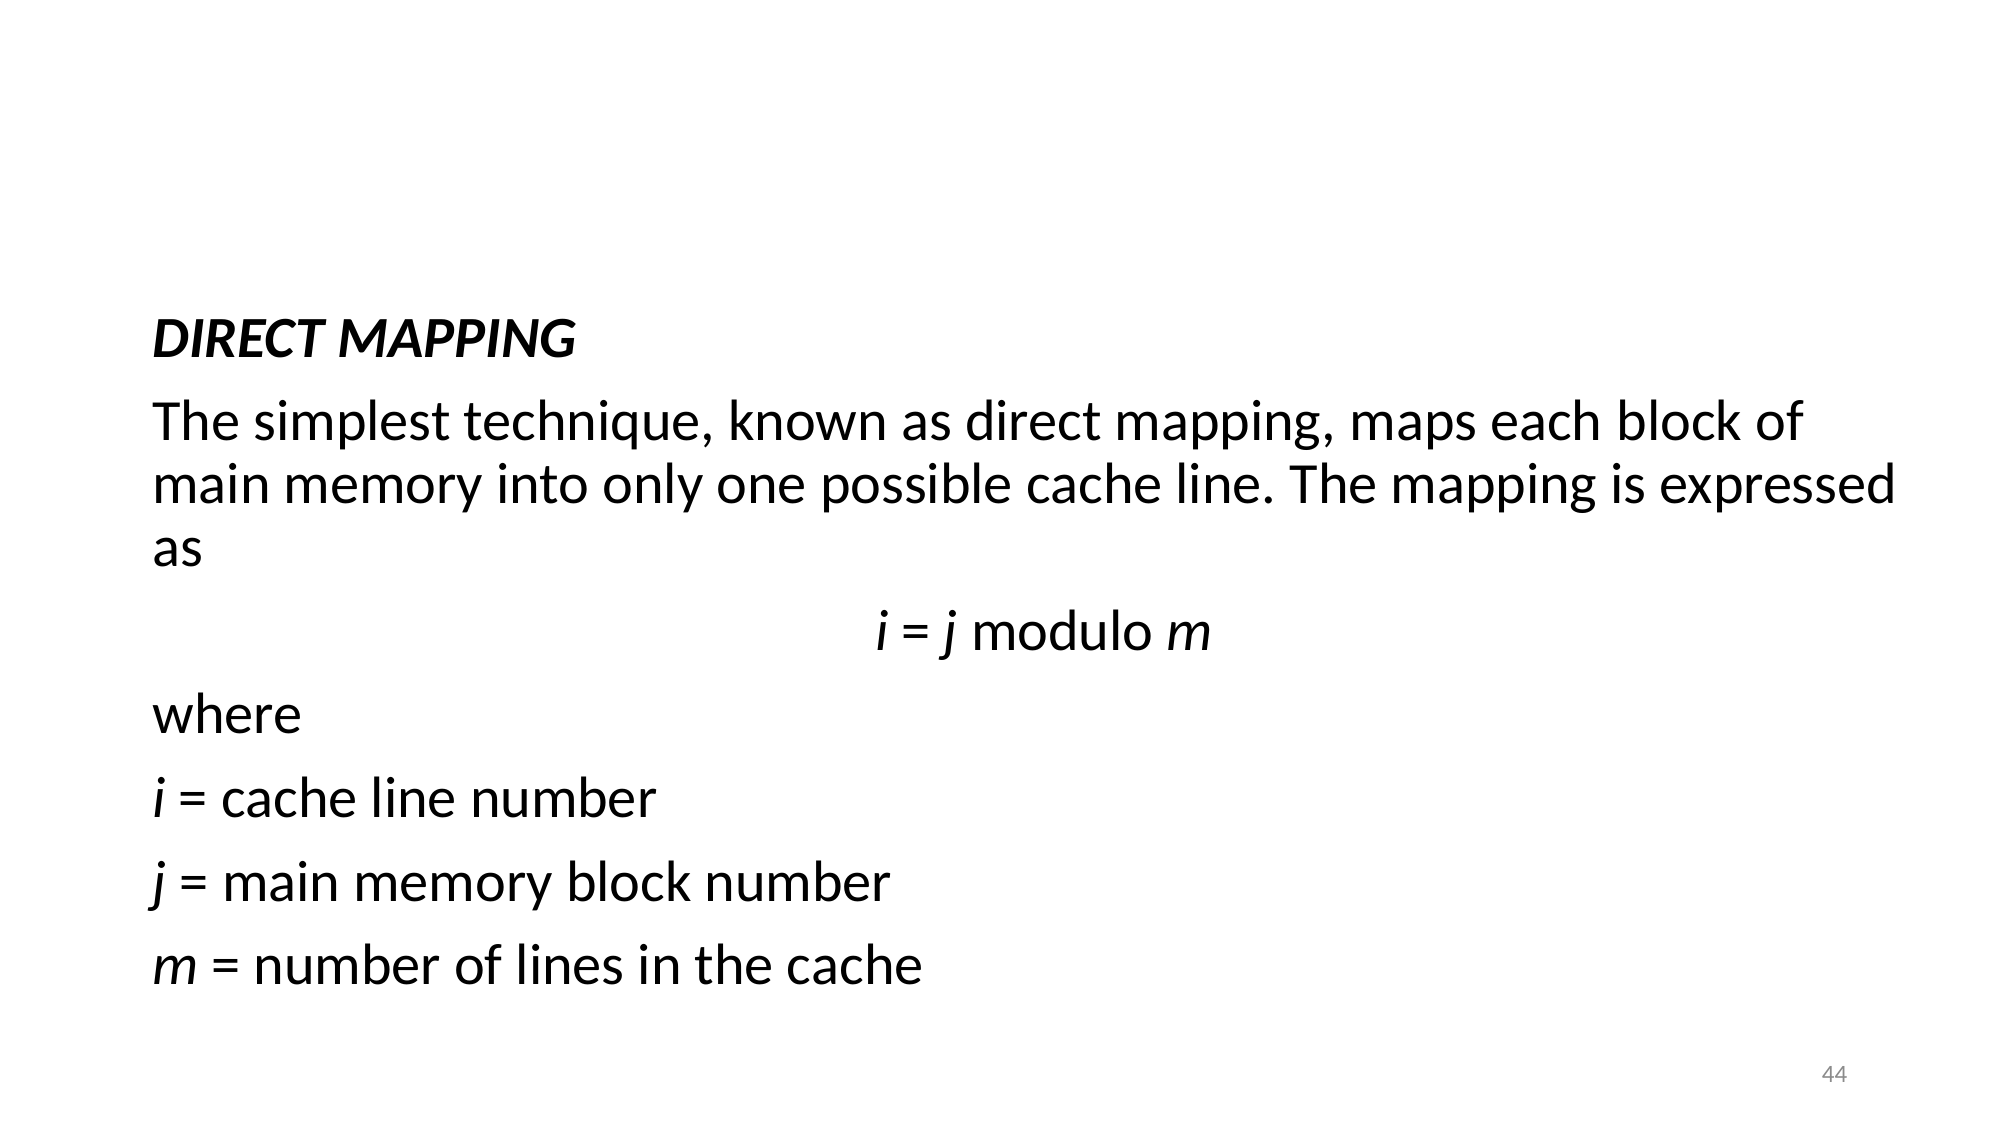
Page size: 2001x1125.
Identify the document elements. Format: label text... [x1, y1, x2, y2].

slide_number 44 [1412, 1042, 1863, 1103]
list DIRECT MAPPING The simplest technique, known as direct mapping, maps each block of main memory into only one possible cache line. The mapping is expressed as i = j modulo m where i = cache line number j = main memory block number m = number of lines in the cache [137, 299, 1950, 1014]
